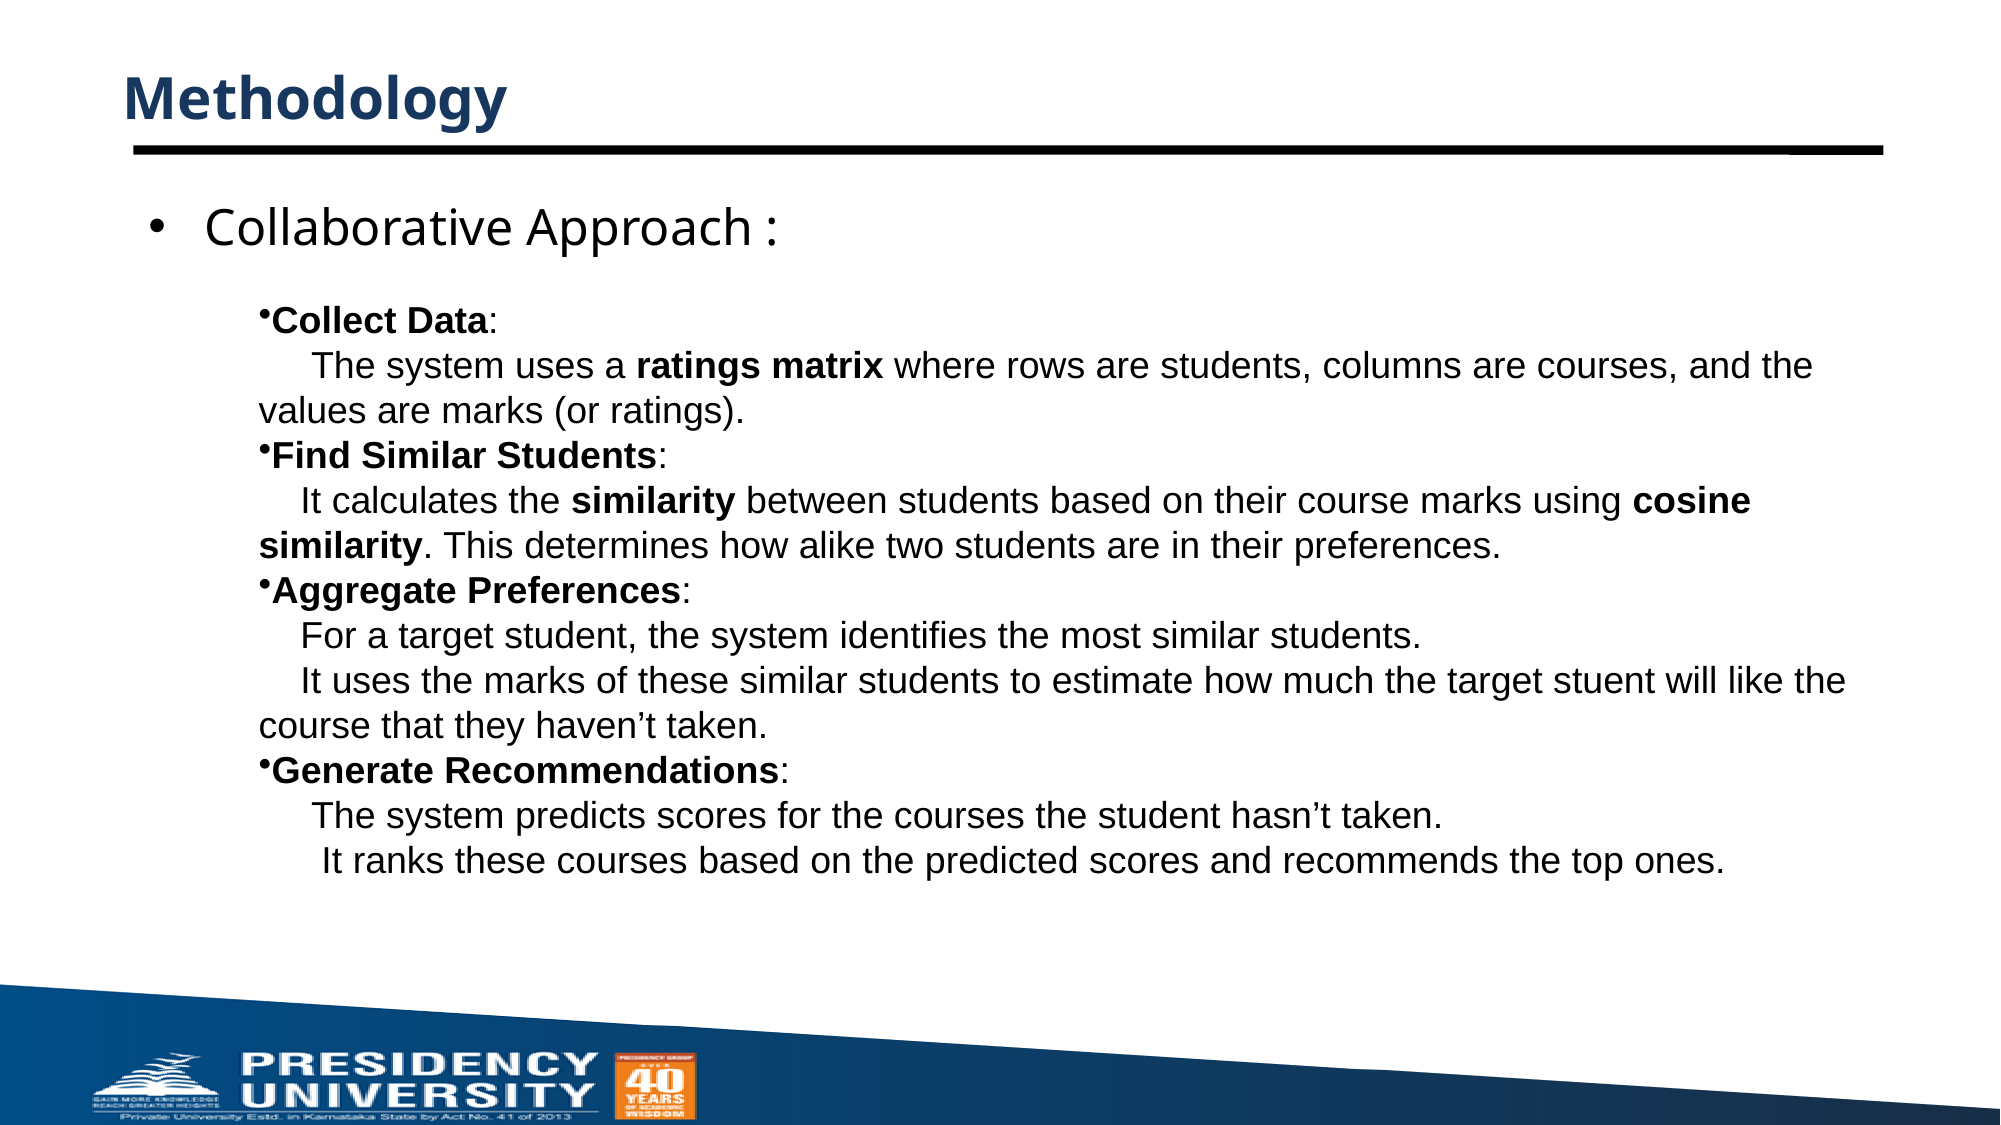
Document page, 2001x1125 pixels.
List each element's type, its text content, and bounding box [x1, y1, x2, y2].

list Collaborative Approach : [133, 187, 1884, 1000]
text_box Collect Data: The system uses a ratings matrix where rows are students, columns are courses, and the values are marks (or ratings). Find Similar Students: It calculates the similarity between students based on their course marks using cosine similarity. This determines how alike two students are in their preferences. Aggregate Preferences: For a target student, the system identifies the most similar students. It uses the marks of these similar students to estimate how much the target stuent will like the course that they haven’t taken. Generate Recommendations: The system predicts scores for the courses the student hasn’t taken. It ranks these courses based on the predicted scores and recommends the top ones. [243, 288, 1930, 888]
title Methodology [61, 55, 1812, 136]
picture [0, 982, 2000, 1125]
